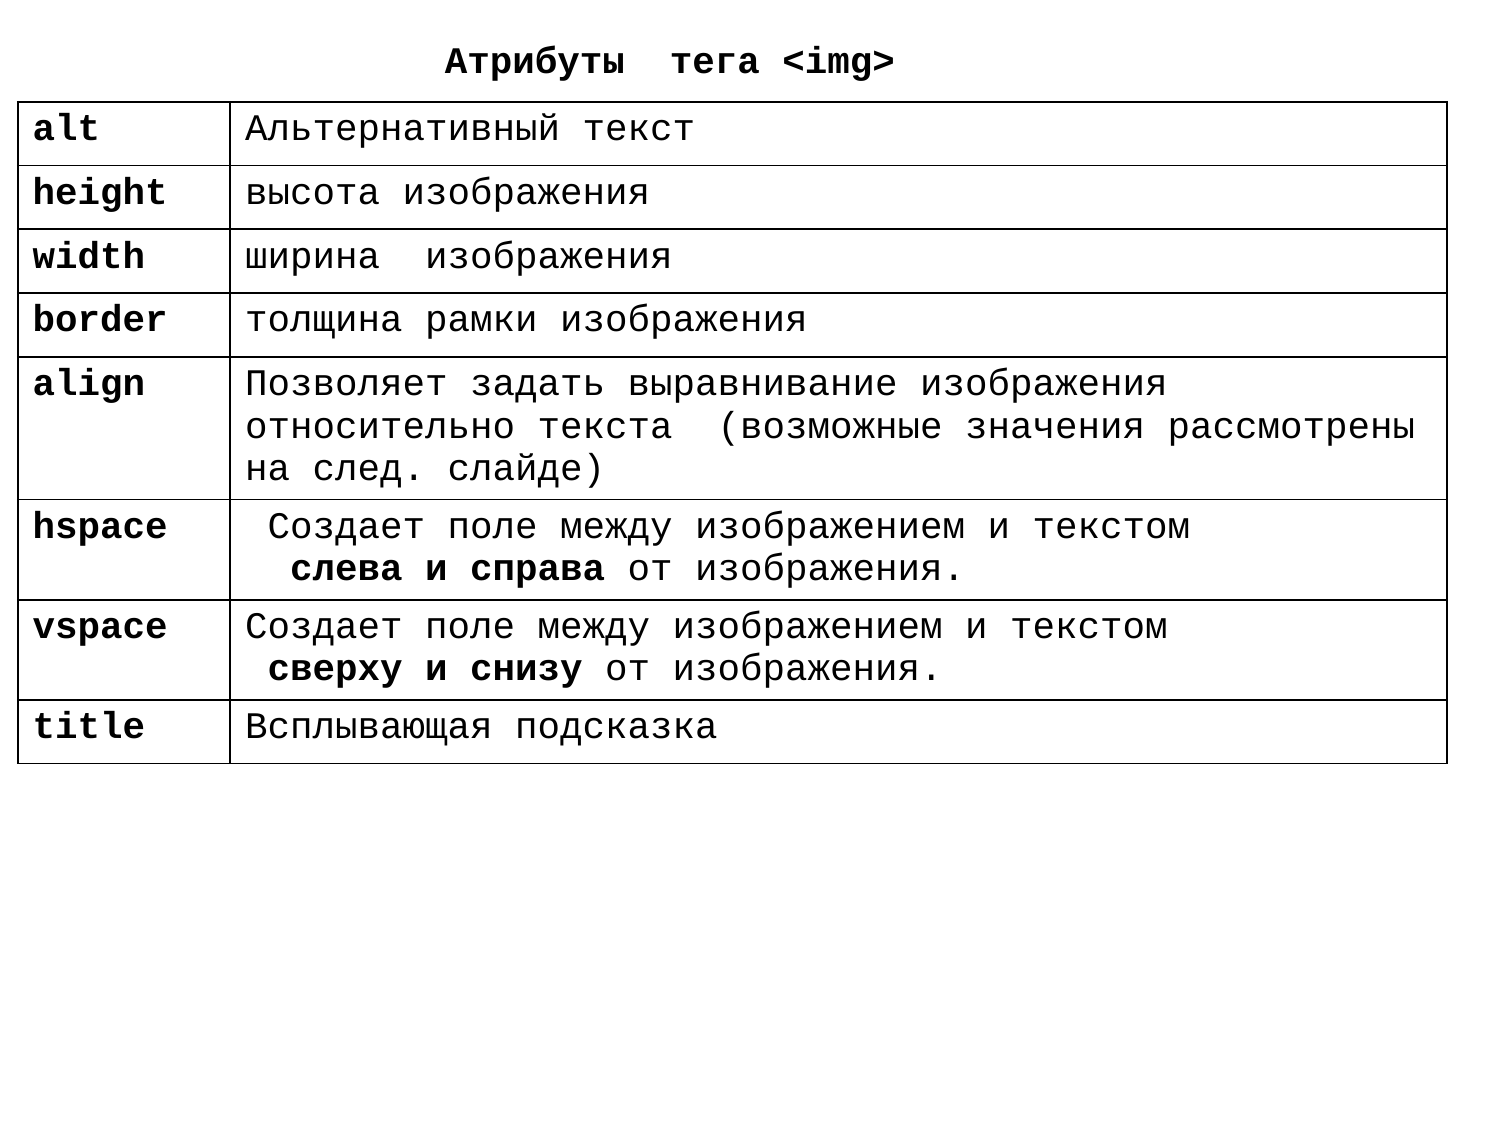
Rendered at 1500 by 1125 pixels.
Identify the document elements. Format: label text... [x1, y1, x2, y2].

table_cell border [19, 294, 229, 356]
table_cell align [19, 358, 229, 499]
table_cell Создает поле между изображением и текстом слева и справа от изображения. [231, 500, 1446, 599]
table_cell hspace [19, 500, 229, 599]
table_cell width [19, 230, 229, 292]
table_header Альтернативный текст [231, 103, 1446, 165]
text_box Атрибуты тега <img> [430, 28, 962, 89]
table_cell толщина рамки изображения [231, 294, 1446, 356]
table_cell vspace [19, 601, 229, 699]
table_cell Позволяет задать выравнивание изображения относительно текста (возможные значения рассмотрены на след. слайде) [231, 358, 1446, 499]
table_cell высота изображения [231, 166, 1446, 228]
table_cell height [19, 166, 229, 228]
table_cell Создает поле между изображением и текстом сверху и снизу от изображения. [231, 601, 1446, 699]
table_cell Всплывающая подсказка [231, 701, 1446, 763]
table_cell ширина изображения [231, 230, 1446, 292]
table_cell title [19, 701, 229, 763]
table_header аlt [19, 103, 229, 165]
